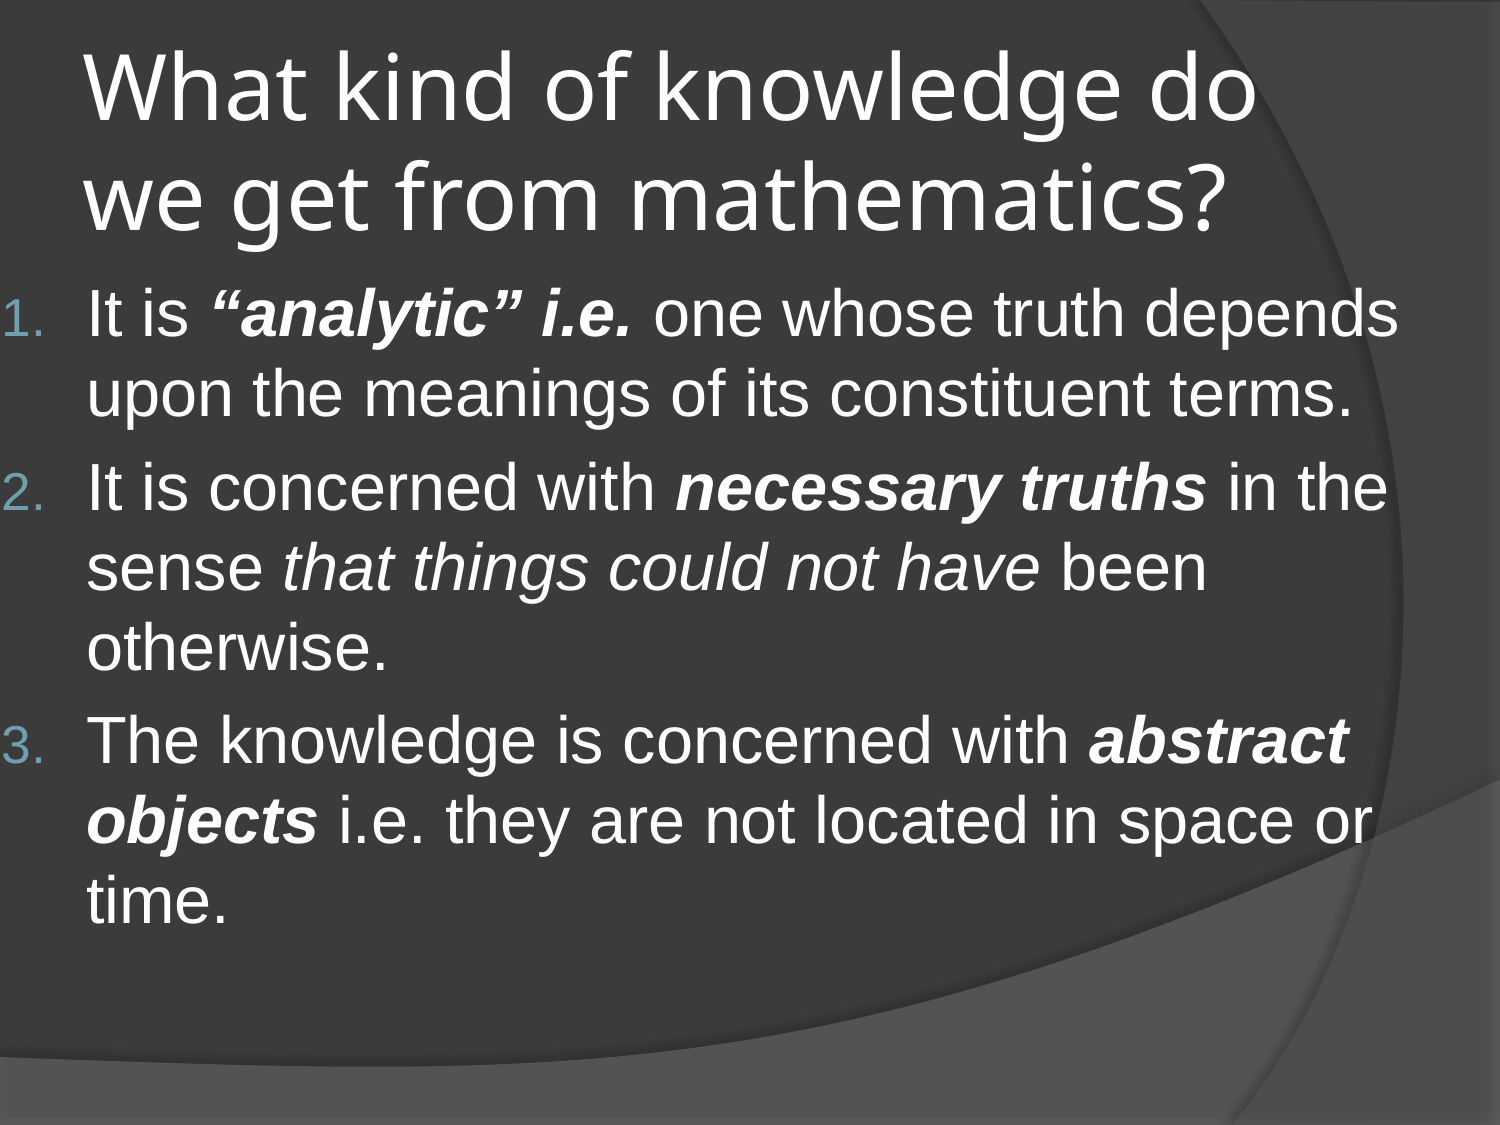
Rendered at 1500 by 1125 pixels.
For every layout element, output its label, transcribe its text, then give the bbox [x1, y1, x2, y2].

list It is “analytic” i.e. one whose truth depends upon the meanings of its constituent terms. It is concerned with necessary truths in the sense that things could not have been otherwise. The knowledge is concerned with abstract objects i.e. they are not located in space or time. [0, 262, 1500, 1125]
title What kind of knowledge do we get from mathematics? [75, 45, 1300, 233]
